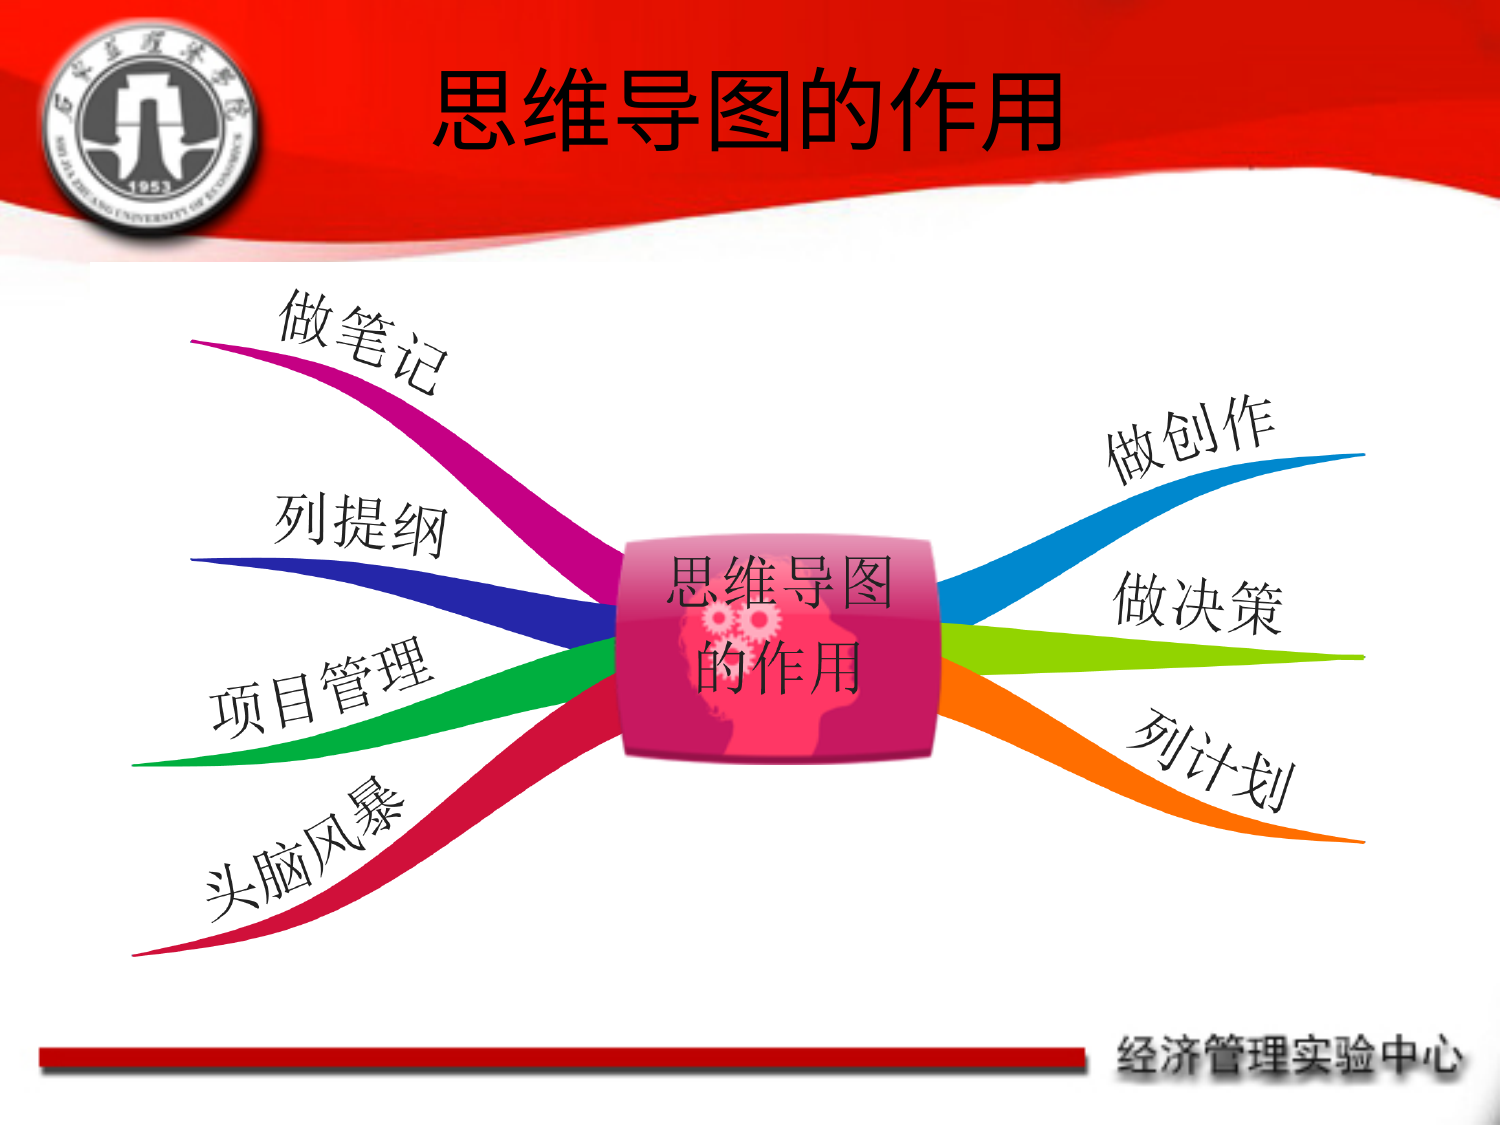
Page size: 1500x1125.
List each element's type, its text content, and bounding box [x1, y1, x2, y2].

picture [0, 0, 1500, 1125]
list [89, 262, 1411, 1006]
title 思维导图的作用 [75, 45, 1425, 233]
